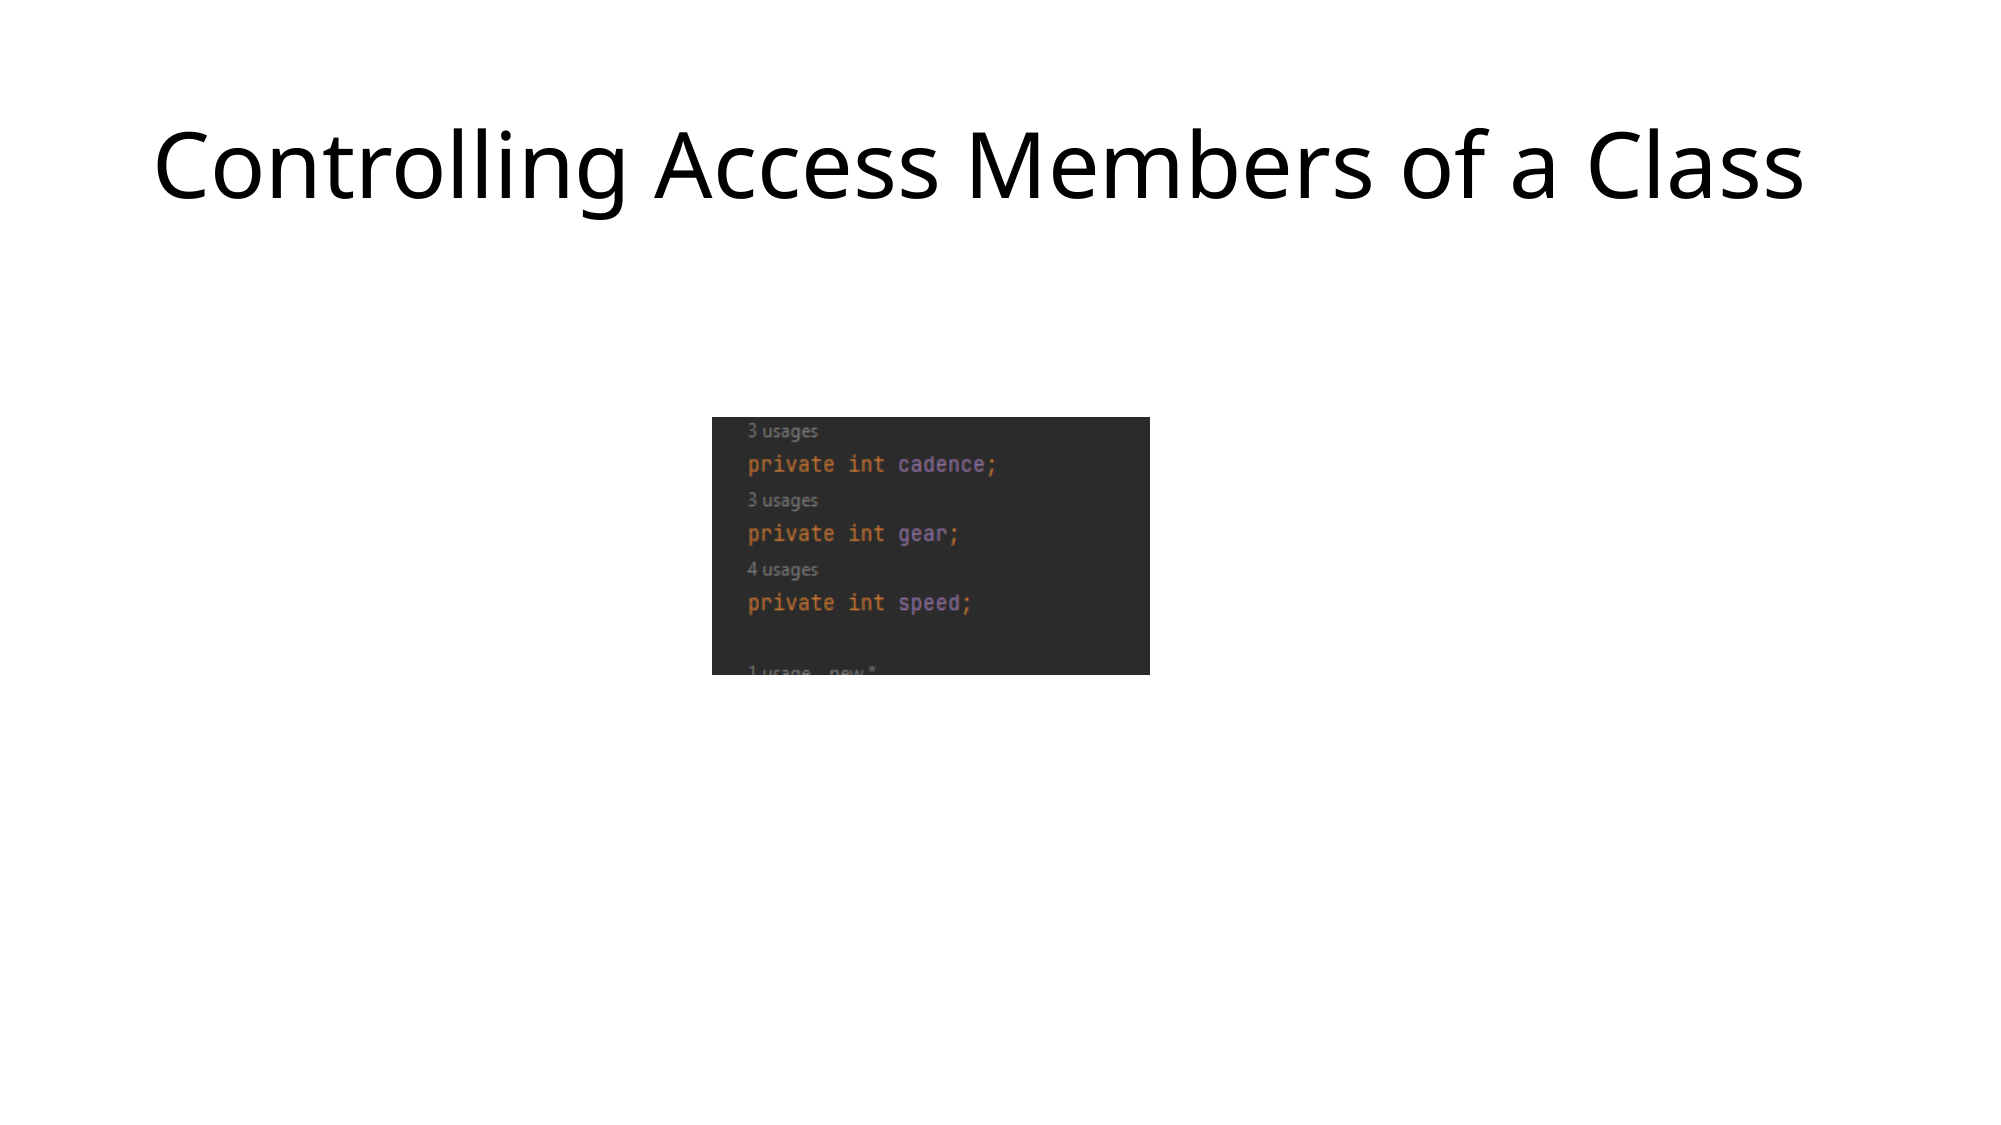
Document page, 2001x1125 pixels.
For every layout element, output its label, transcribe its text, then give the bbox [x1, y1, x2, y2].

title Controlling Access Members of a Class [137, 59, 1863, 278]
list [712, 417, 1150, 675]
